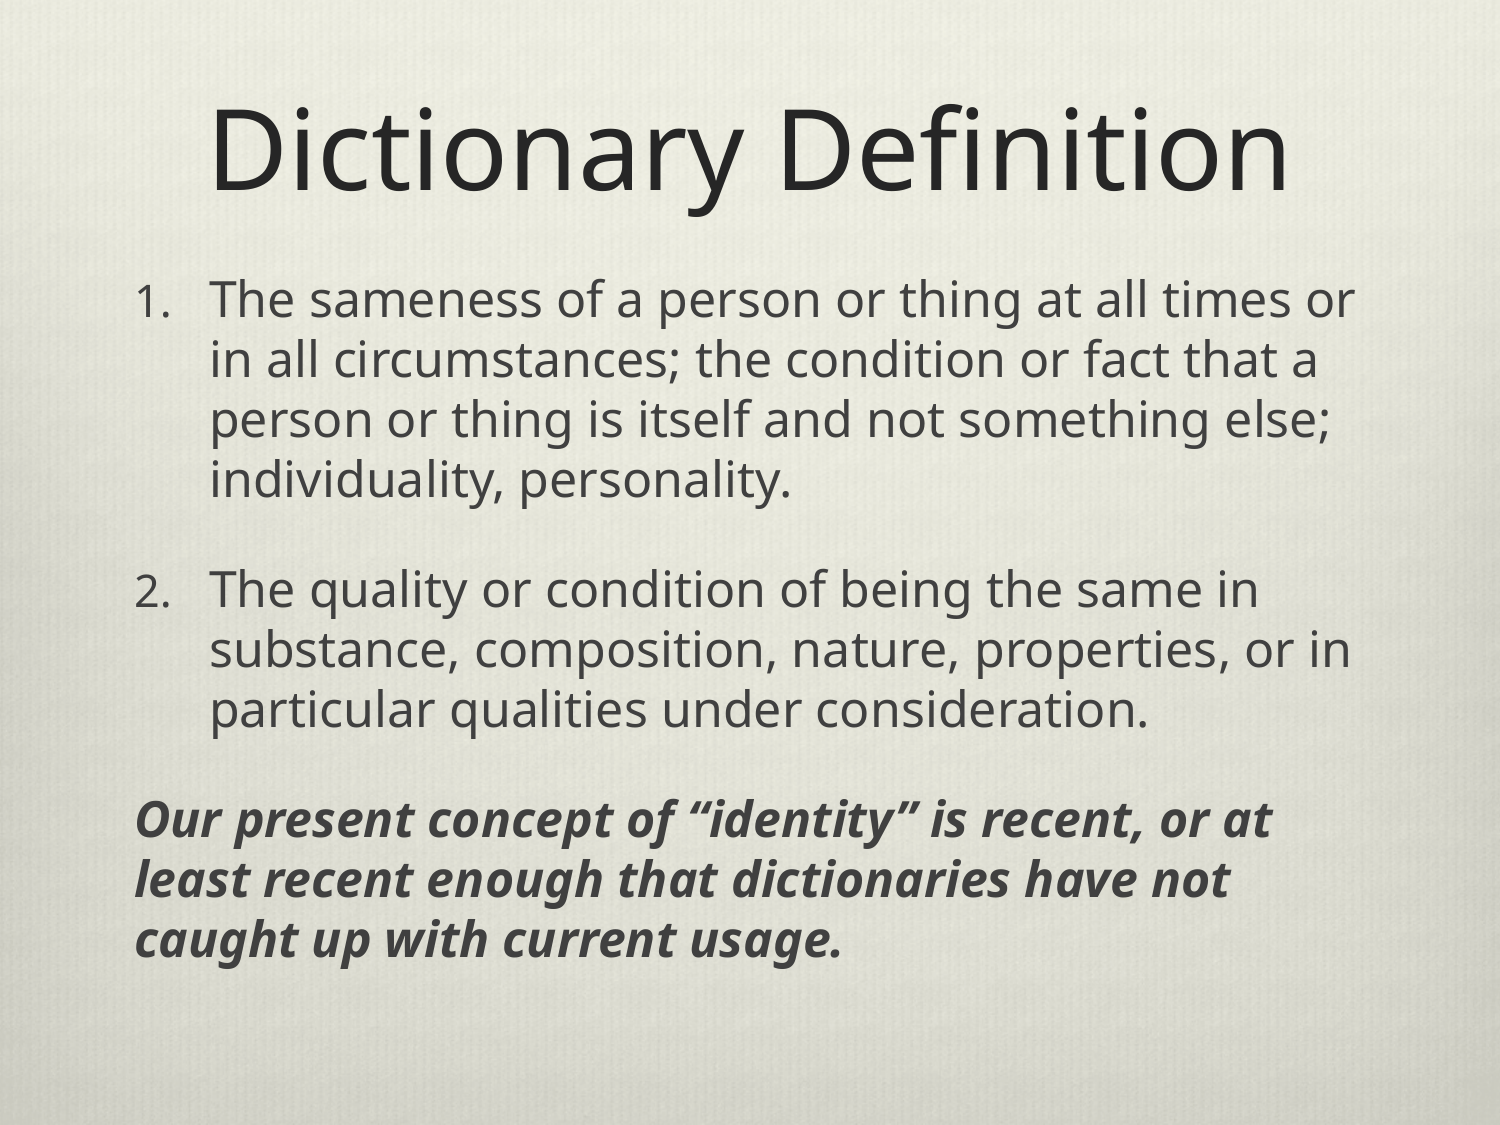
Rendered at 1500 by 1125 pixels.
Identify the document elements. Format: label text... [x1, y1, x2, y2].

title Dictionary Definition [119, 51, 1381, 240]
list The sameness of a person or thing at all times or in all circumstances; the condition or fact that a person or thing is itself and not something else; individuality, personality. The quality or condition of being the same in substance, composition, nature, properties, or in particular qualities under consideration. Our present concept of “identity” is recent, or at least recent enough that dictionaries have not caught up with current usage. [119, 260, 1381, 1011]
